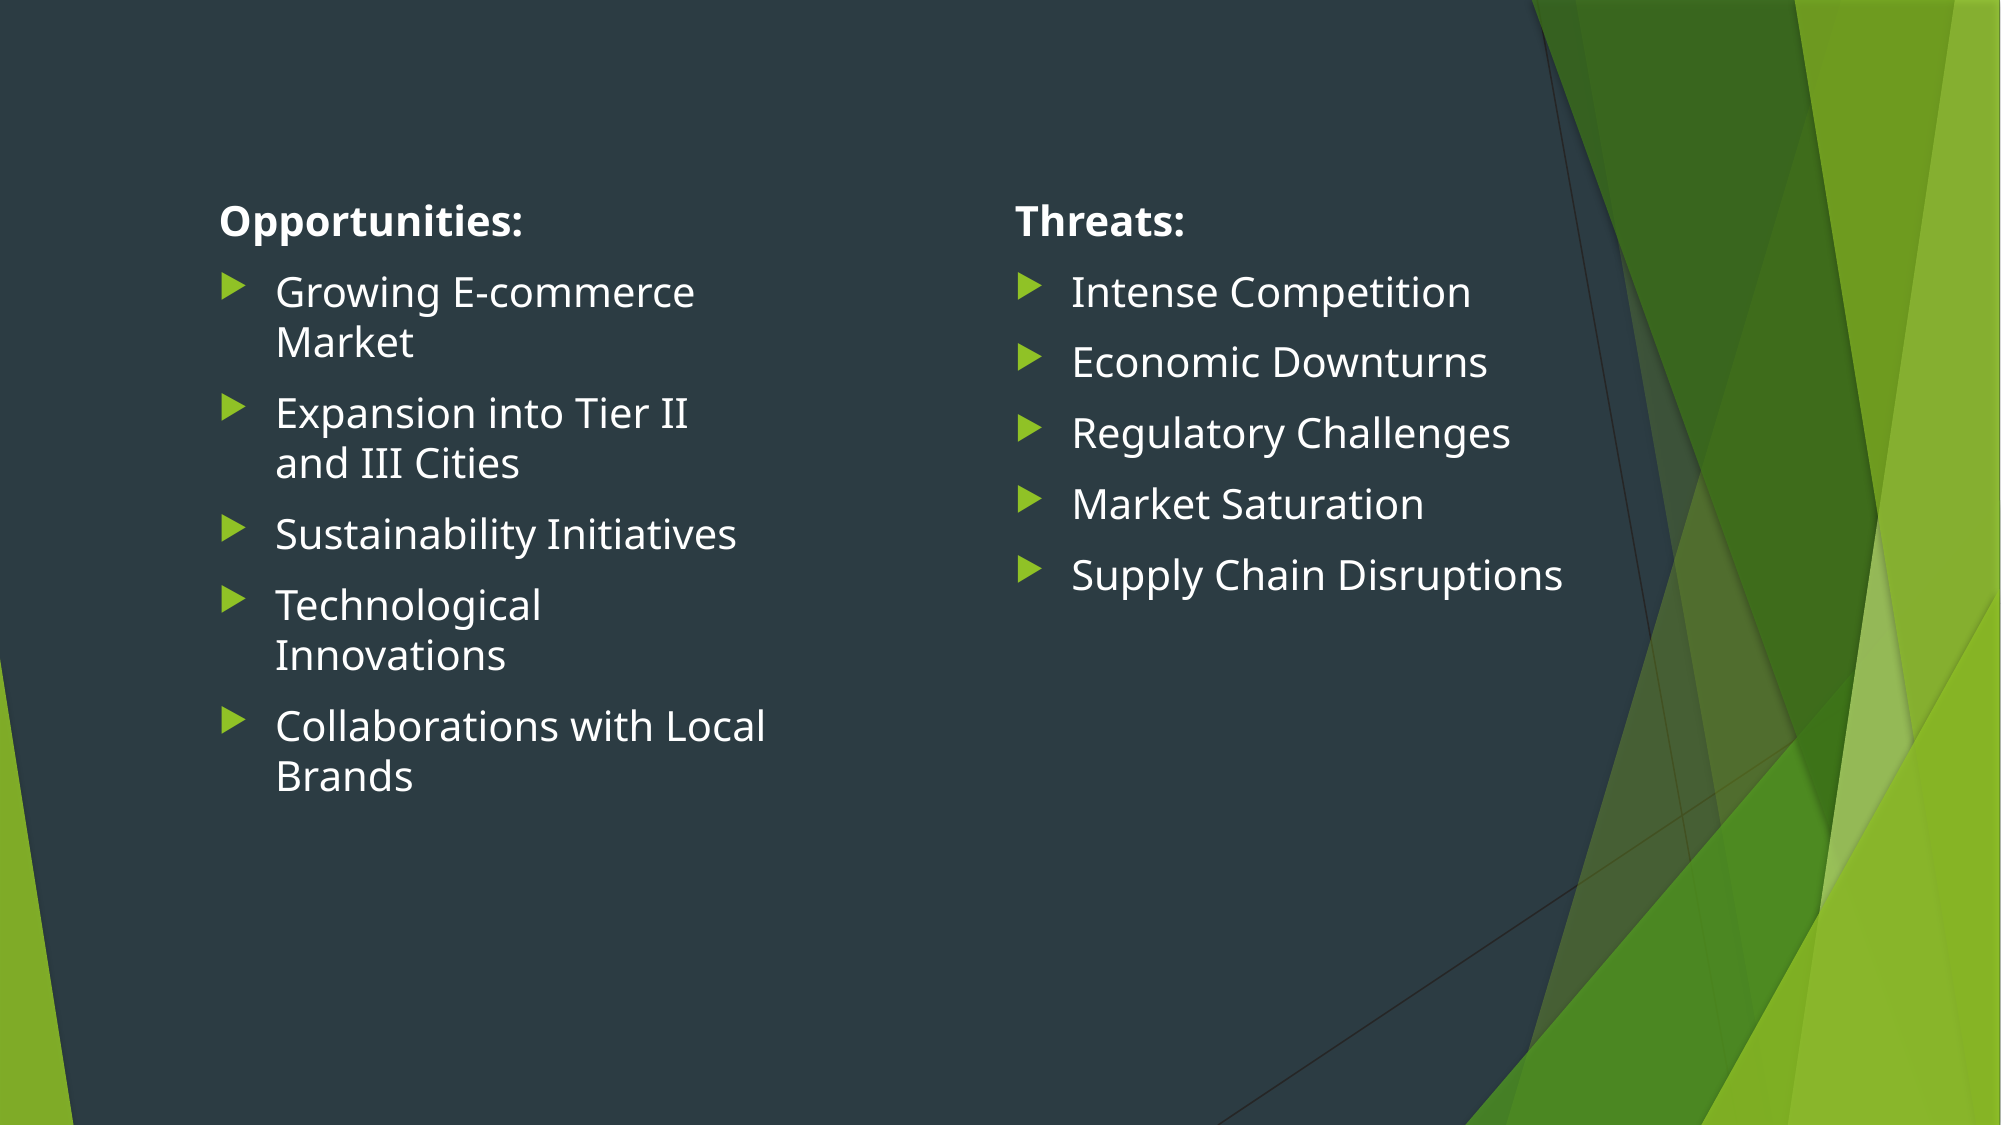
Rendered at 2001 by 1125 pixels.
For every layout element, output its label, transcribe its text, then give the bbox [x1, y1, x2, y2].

text_box Threats: Intense Competition Economic Downturns Regulatory Challenges Market Saturation Supply Chain Disruptions [999, 186, 1581, 975]
list Opportunities: Growing E-commerce Market Expansion into Tier II and III Cities Sustainability Initiatives Technological Innovations Collaborations with Local Brands [203, 186, 784, 1018]
